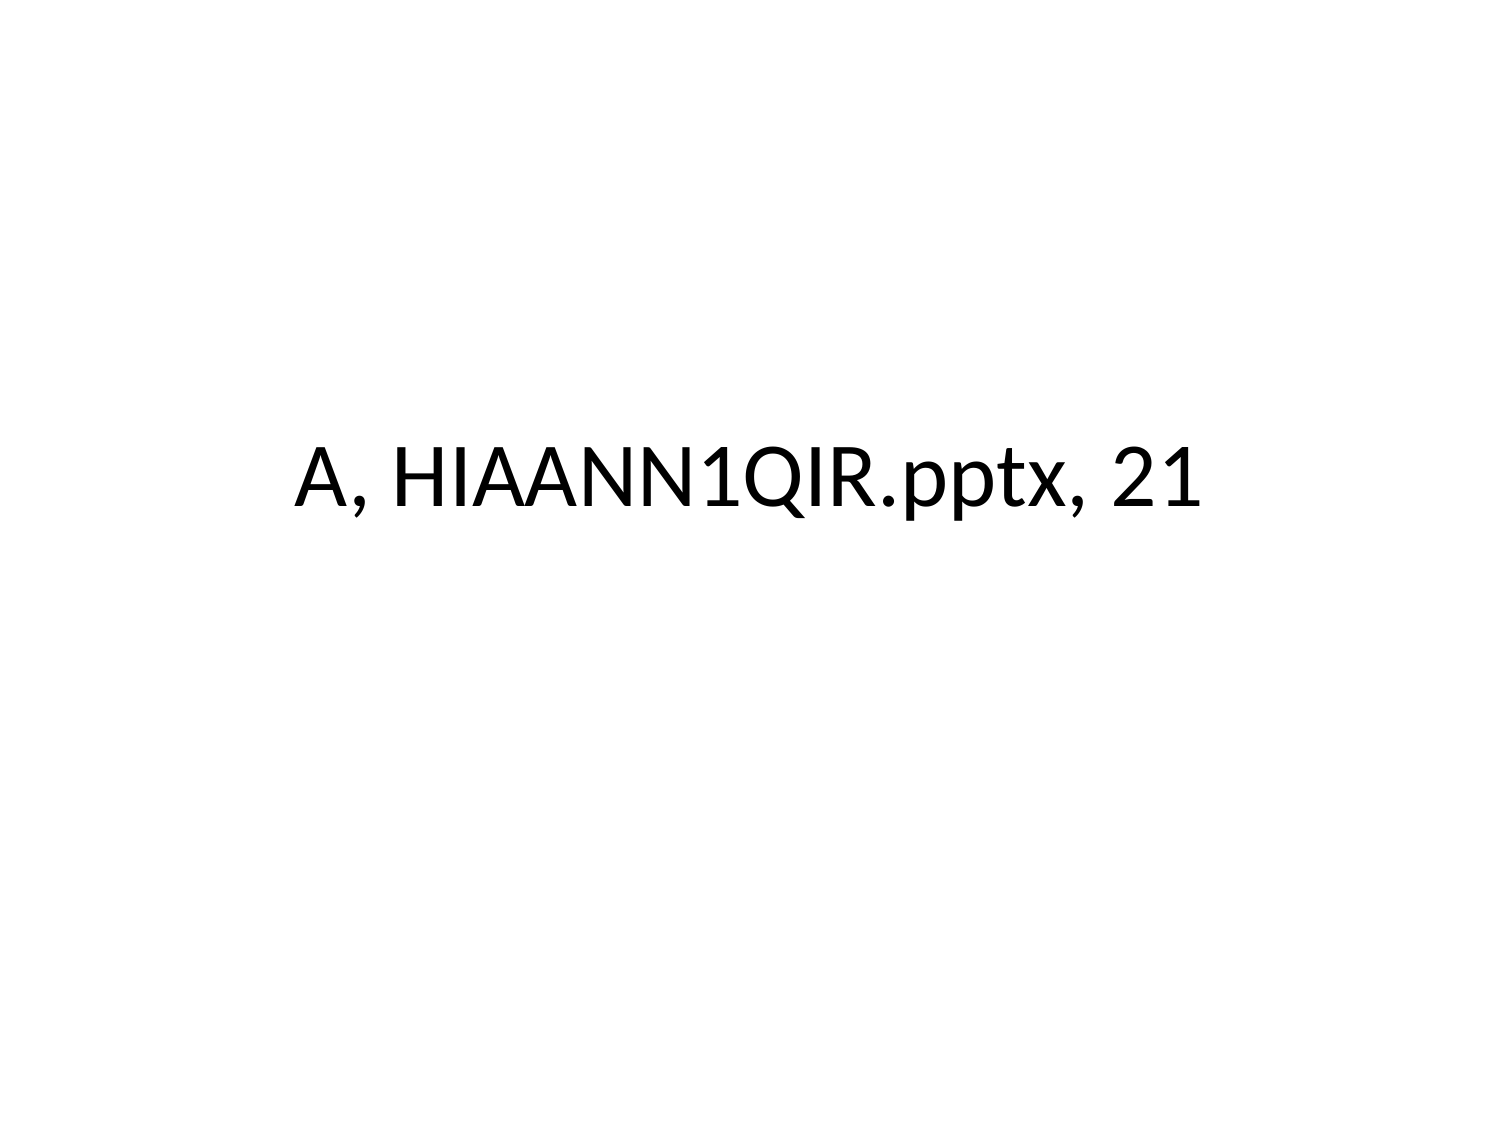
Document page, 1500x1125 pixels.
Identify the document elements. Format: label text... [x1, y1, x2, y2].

title A, HIAANN1QIR.pptx, 21 [112, 349, 1388, 591]
